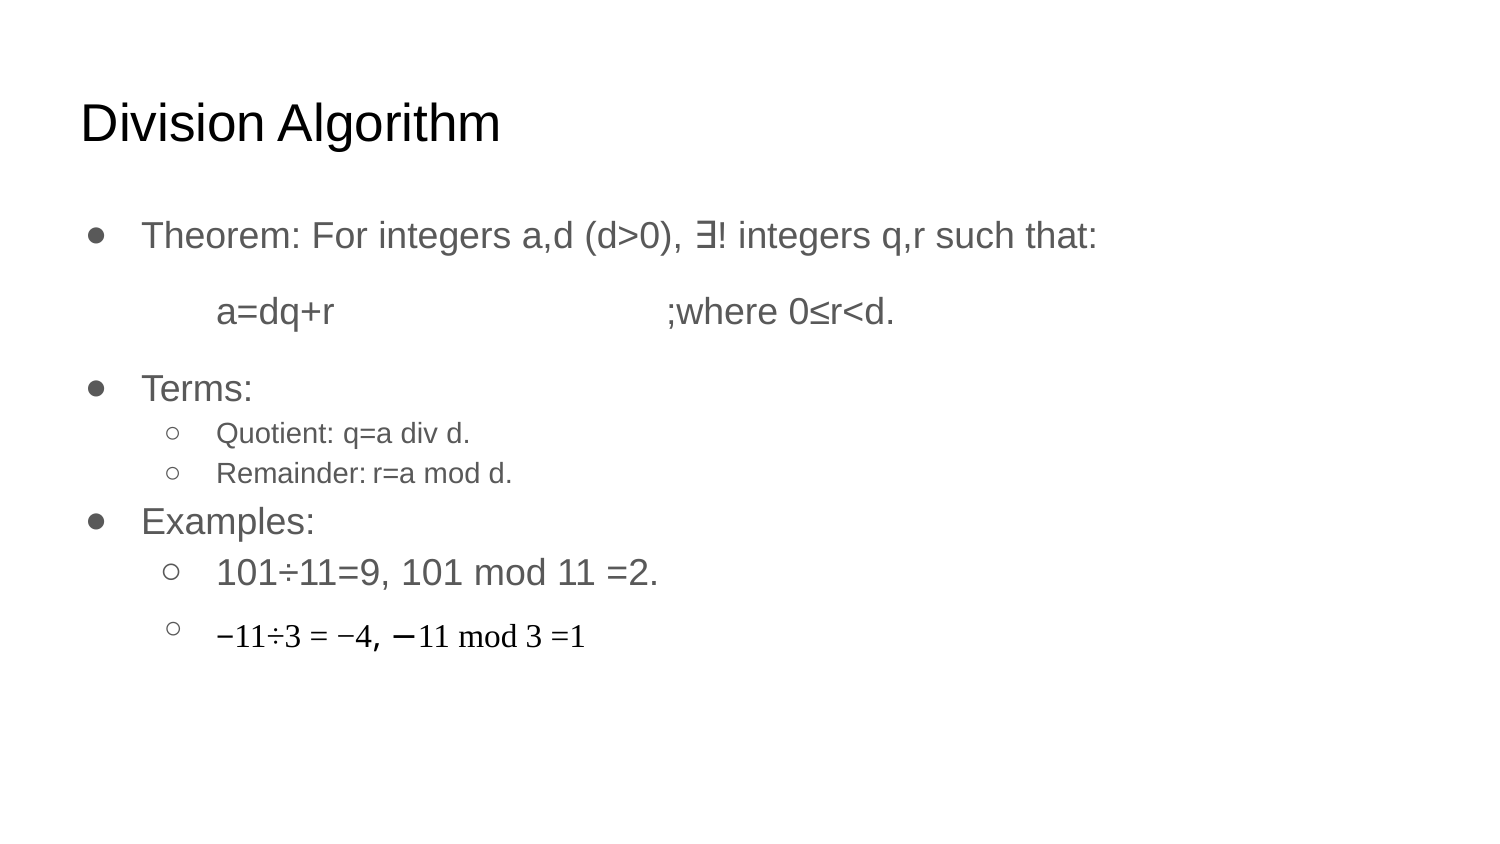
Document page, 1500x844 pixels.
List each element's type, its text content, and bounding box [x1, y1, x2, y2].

list Theorem: For integers a,d (d>0), ∃! integers q,r such that: a=dq+r ;where 0≤r<d. Terms: Quotient: q=a div d. Remainder: r=a mod d. Examples: 101÷11=9, 101 mod 11 =2. −11÷3 = −4, −11 mod 3 =1 [51, 189, 1449, 750]
title Division Algorithm [51, 72, 1449, 167]
